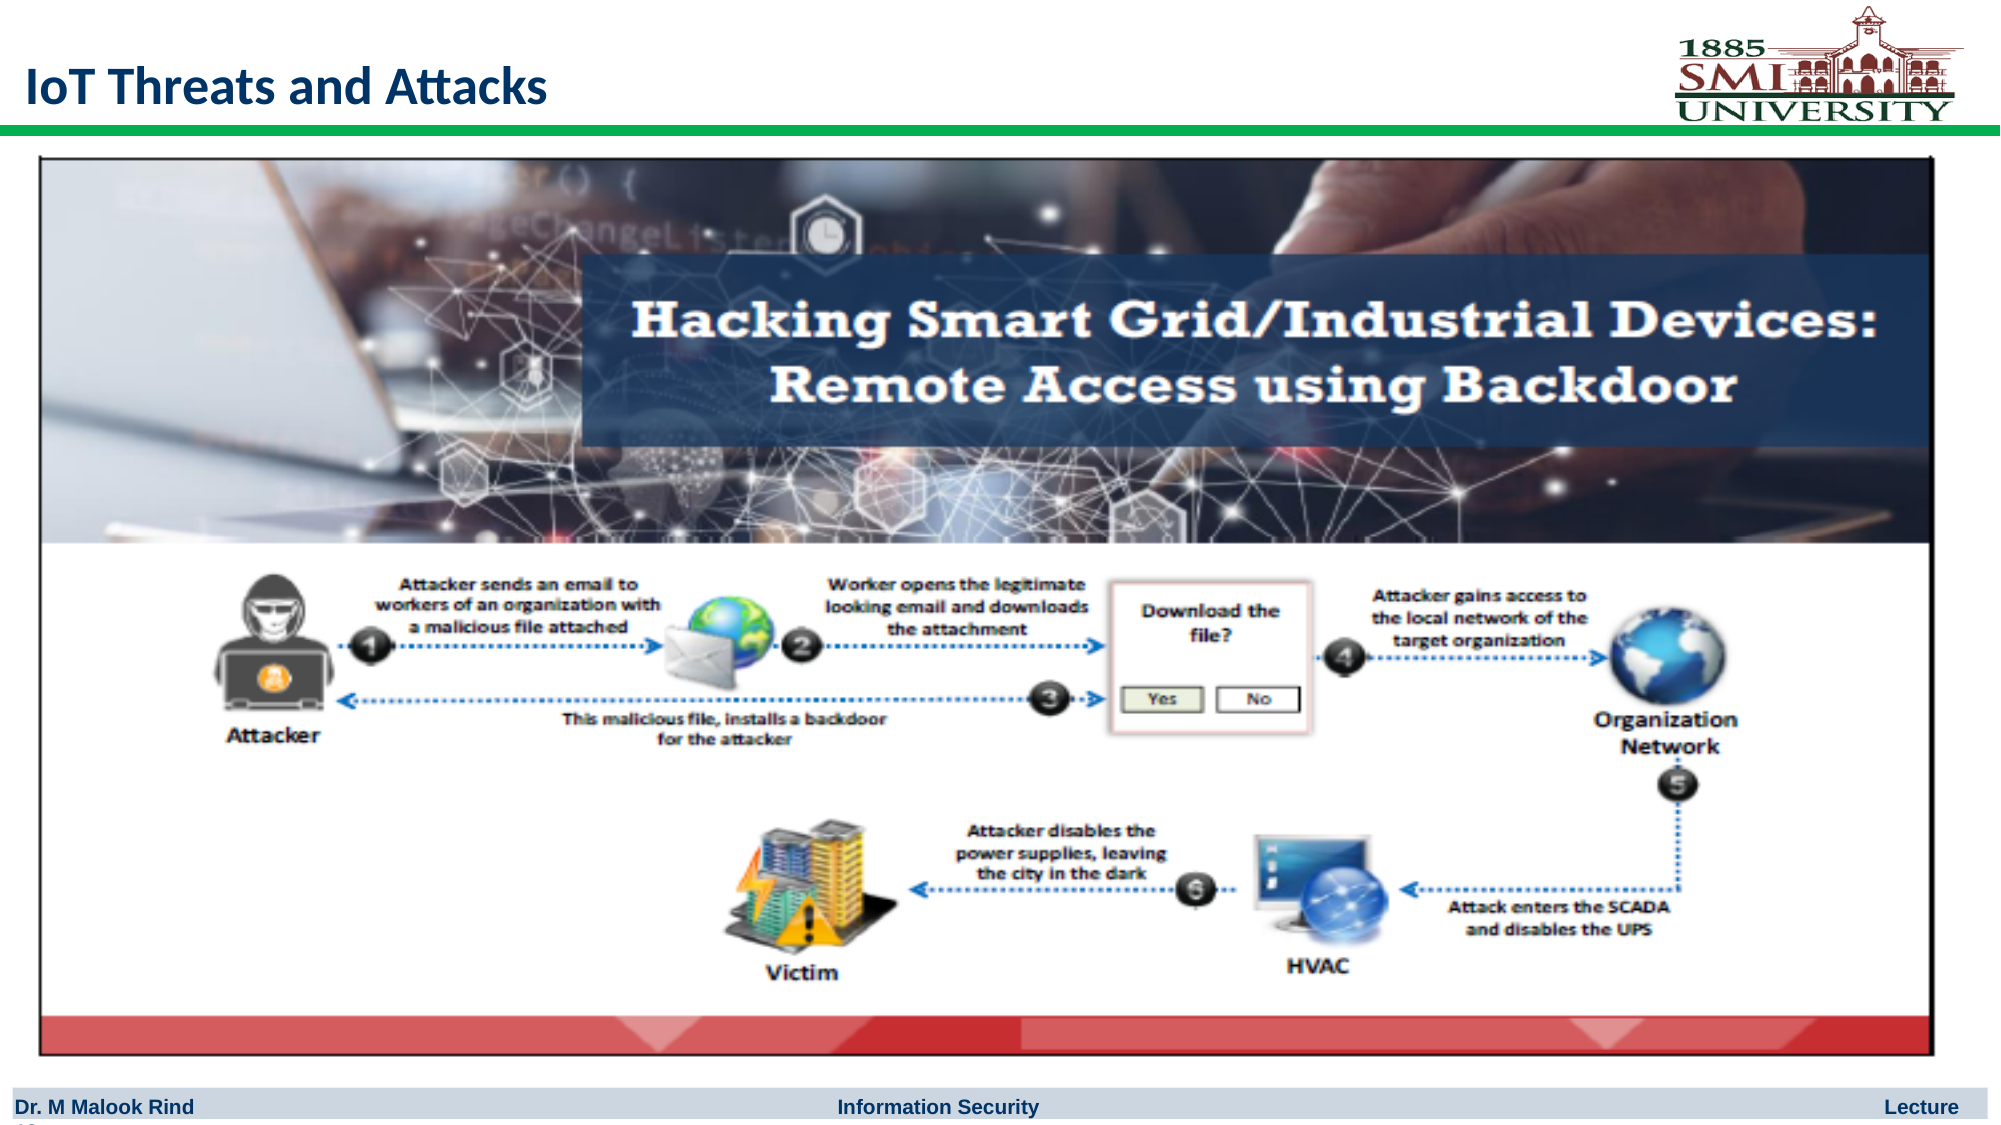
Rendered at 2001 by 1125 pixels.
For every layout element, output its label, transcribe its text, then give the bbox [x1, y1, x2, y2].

text_box [12, 1087, 1988, 1091]
picture [1674, 6, 1995, 126]
title IoT Threats and Attacks [24, 50, 1328, 116]
picture [29, 144, 1938, 1068]
text_box [0, 125, 2000, 136]
text_box Dr. M Malook Rind Information Security Lecture 13 [12, 1091, 1988, 1125]
